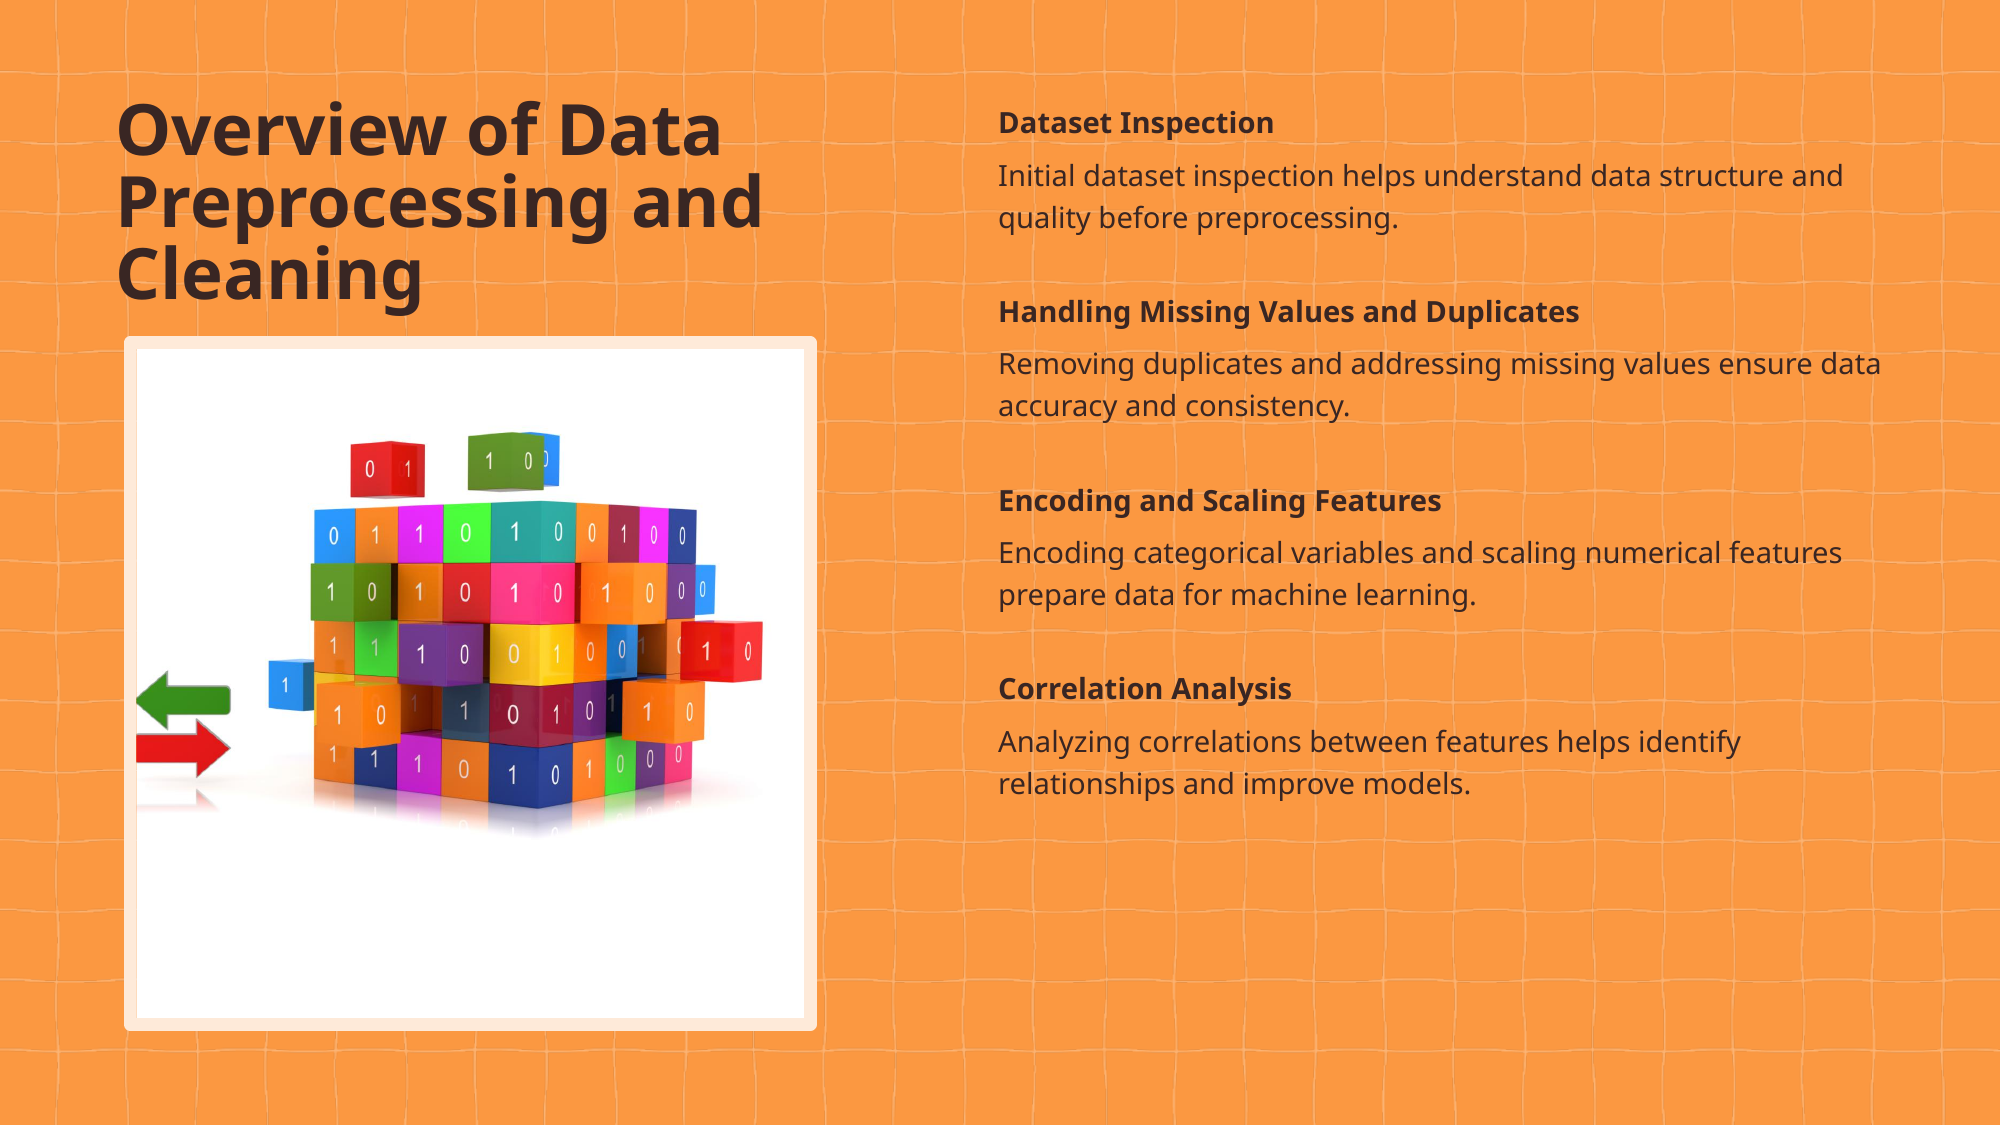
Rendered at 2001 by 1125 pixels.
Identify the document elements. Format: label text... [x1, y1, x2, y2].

list Dataset Inspection Initial dataset inspection helps understand data structure and quality before preprocessing. Handling Missing Values and Duplicates Removing duplicates and addressing missing values ensure data accuracy and consistency. Encoding and Scaling Features Encoding categorical variables and scaling numerical features prepare data for machine learning. Correlation Analysis Analyzing correlations between features helps identify relationships and improve models. [983, 90, 1900, 1039]
title Overview of Data Preprocessing and Cleaning [100, 90, 867, 329]
picture [0, 0, 2000, 1125]
